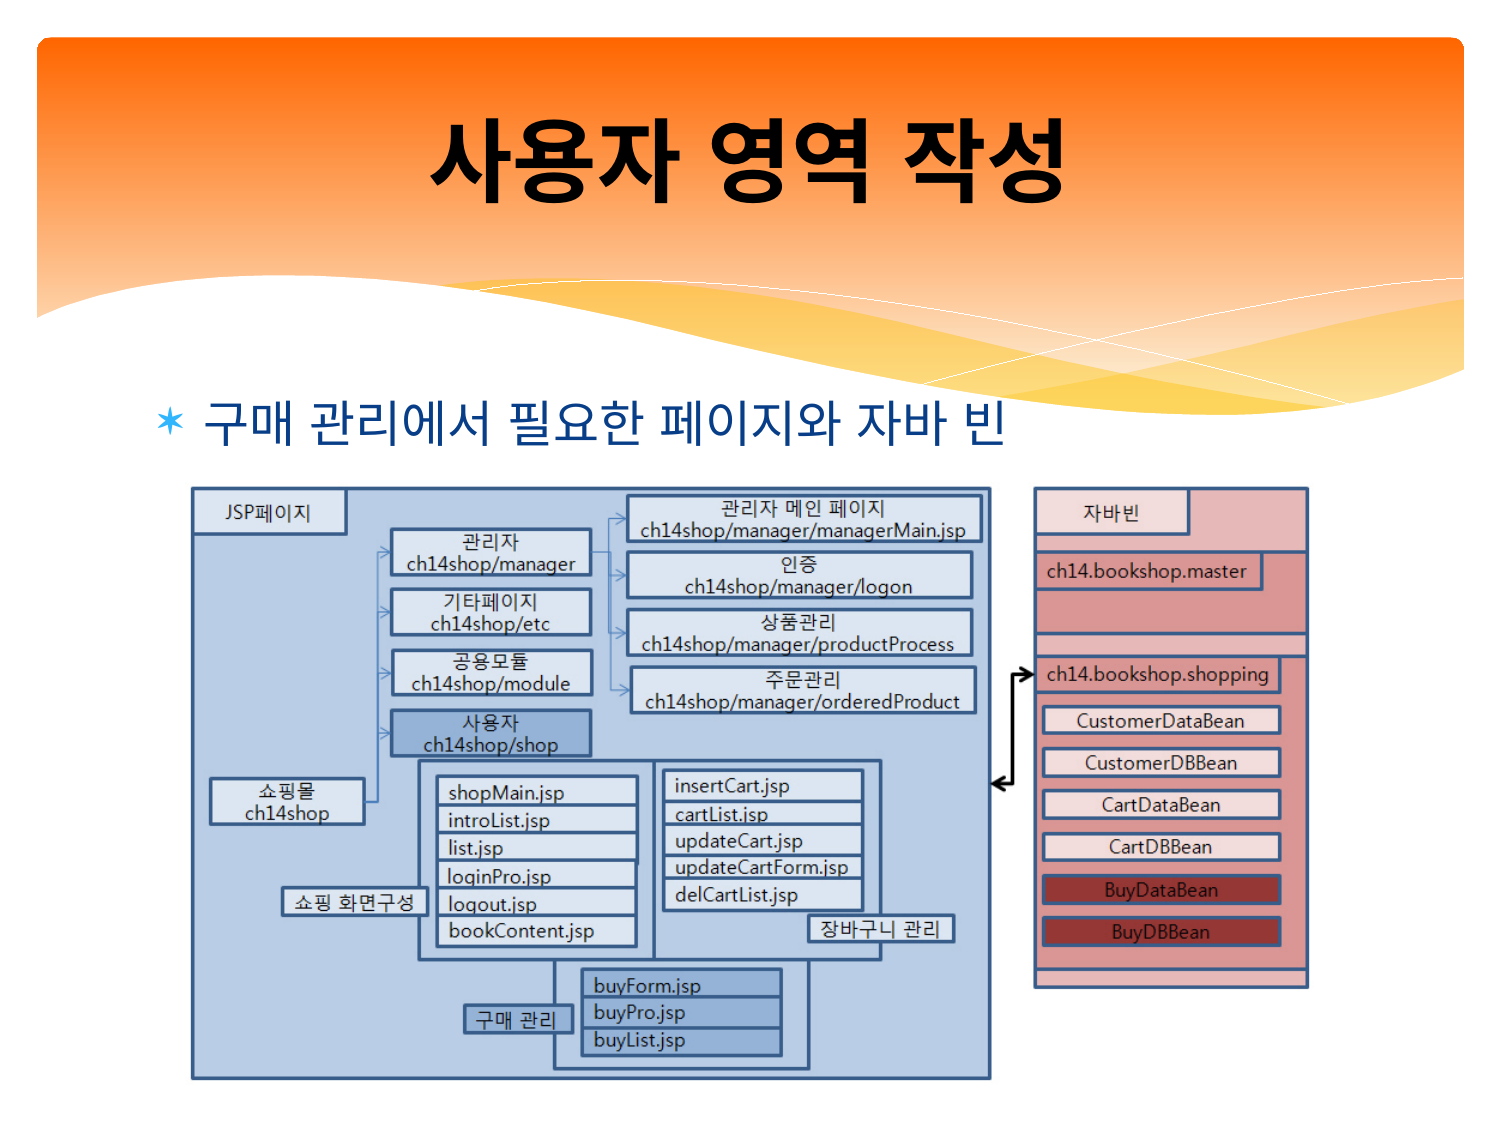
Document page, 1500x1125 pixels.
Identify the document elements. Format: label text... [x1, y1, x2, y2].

title 사용자 영역 작성 [75, 75, 1425, 261]
picture [185, 482, 1315, 1086]
list 구매 관리에서 필요한 페이지와 자바 빈 [143, 385, 1359, 952]
text_box [0, 0, 1500, 75]
